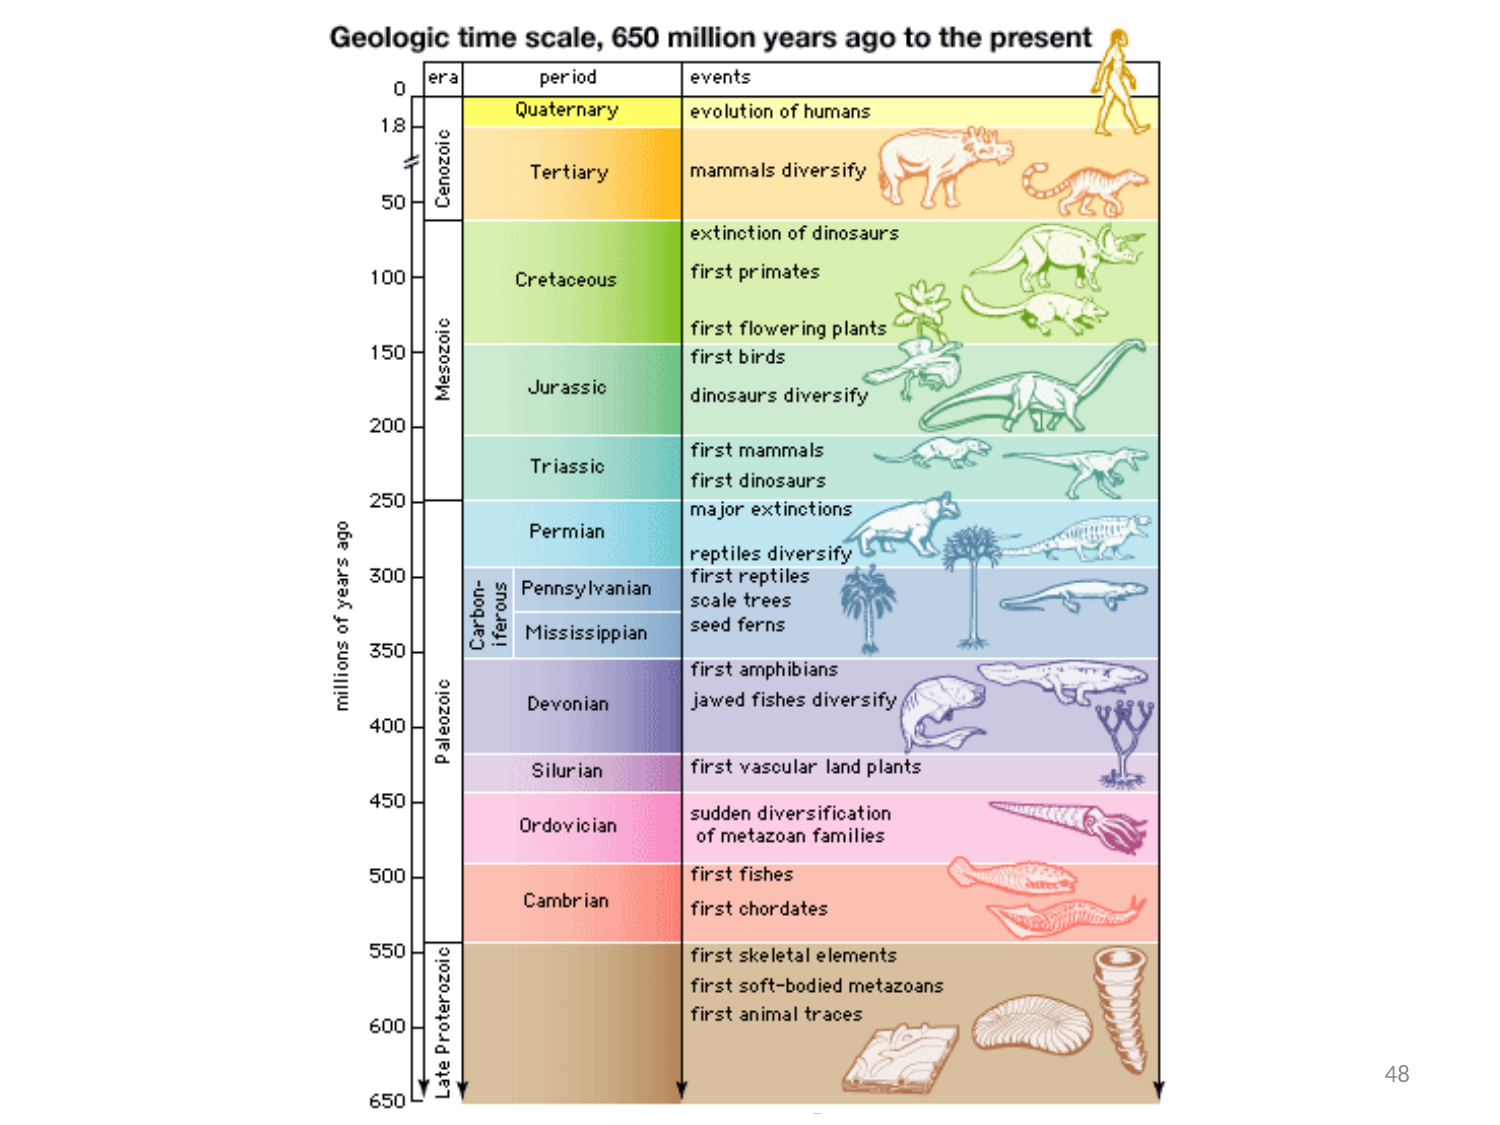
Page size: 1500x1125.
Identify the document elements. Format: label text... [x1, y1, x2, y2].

slide_number 48 [1179, 1042, 1425, 1103]
picture [322, 14, 1175, 1114]
